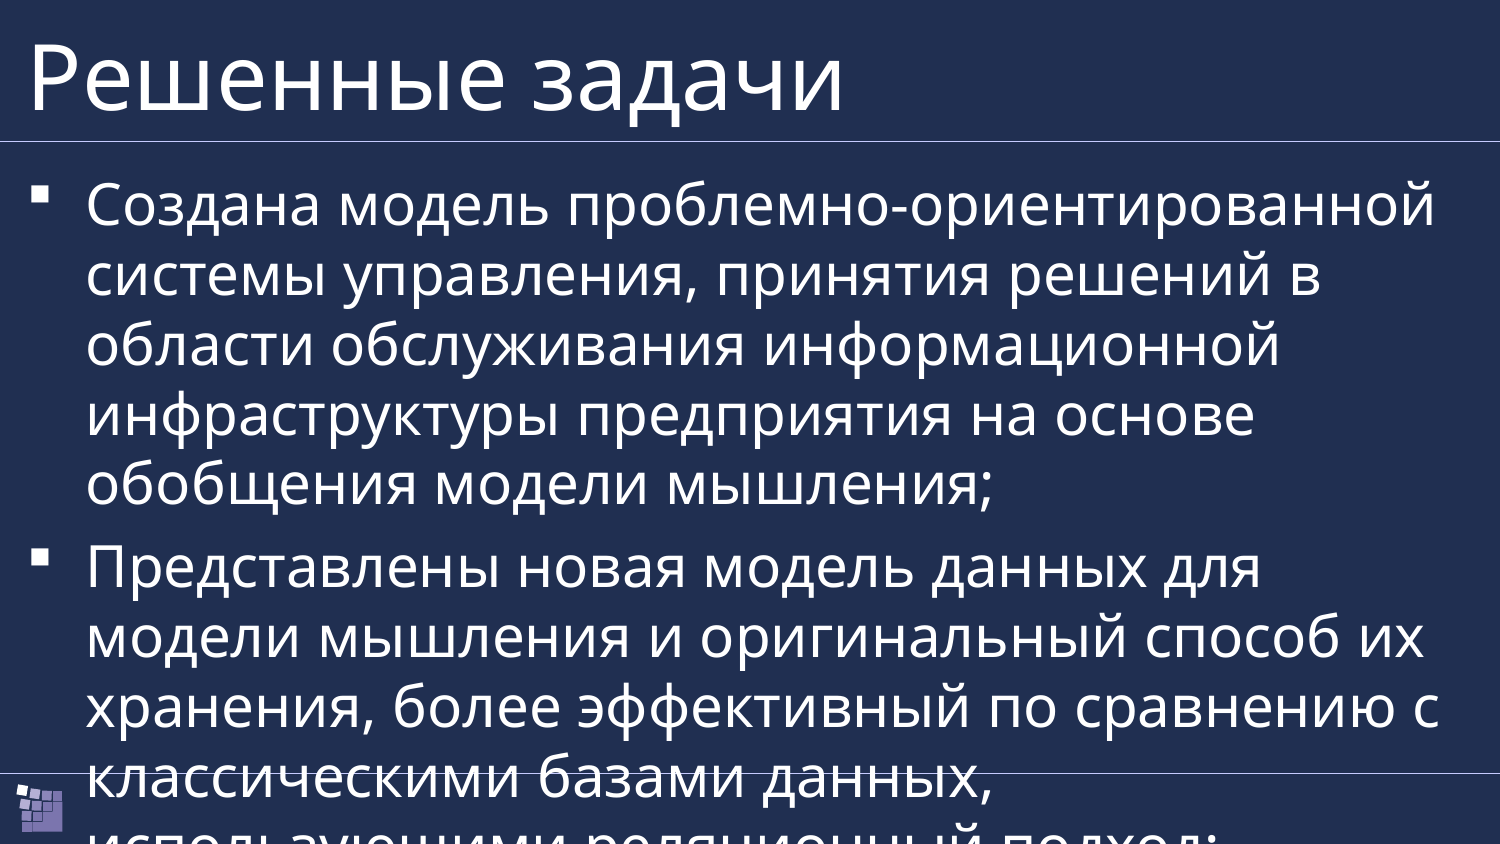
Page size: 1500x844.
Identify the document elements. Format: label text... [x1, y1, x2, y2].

title Решенные задачи [11, 11, 1489, 130]
list Создана модель проблемно-ориентированной системы управления, принятия решений в области обслуживания информационной инфраструктуры предприятия на основе обобщения модели мышления; Представлены новая модель данных для модели мышления и оригинальный способ их хранения, более эффективный по сравнению с классическими базами данных, использующими реляционный подход; [11, 159, 1489, 756]
